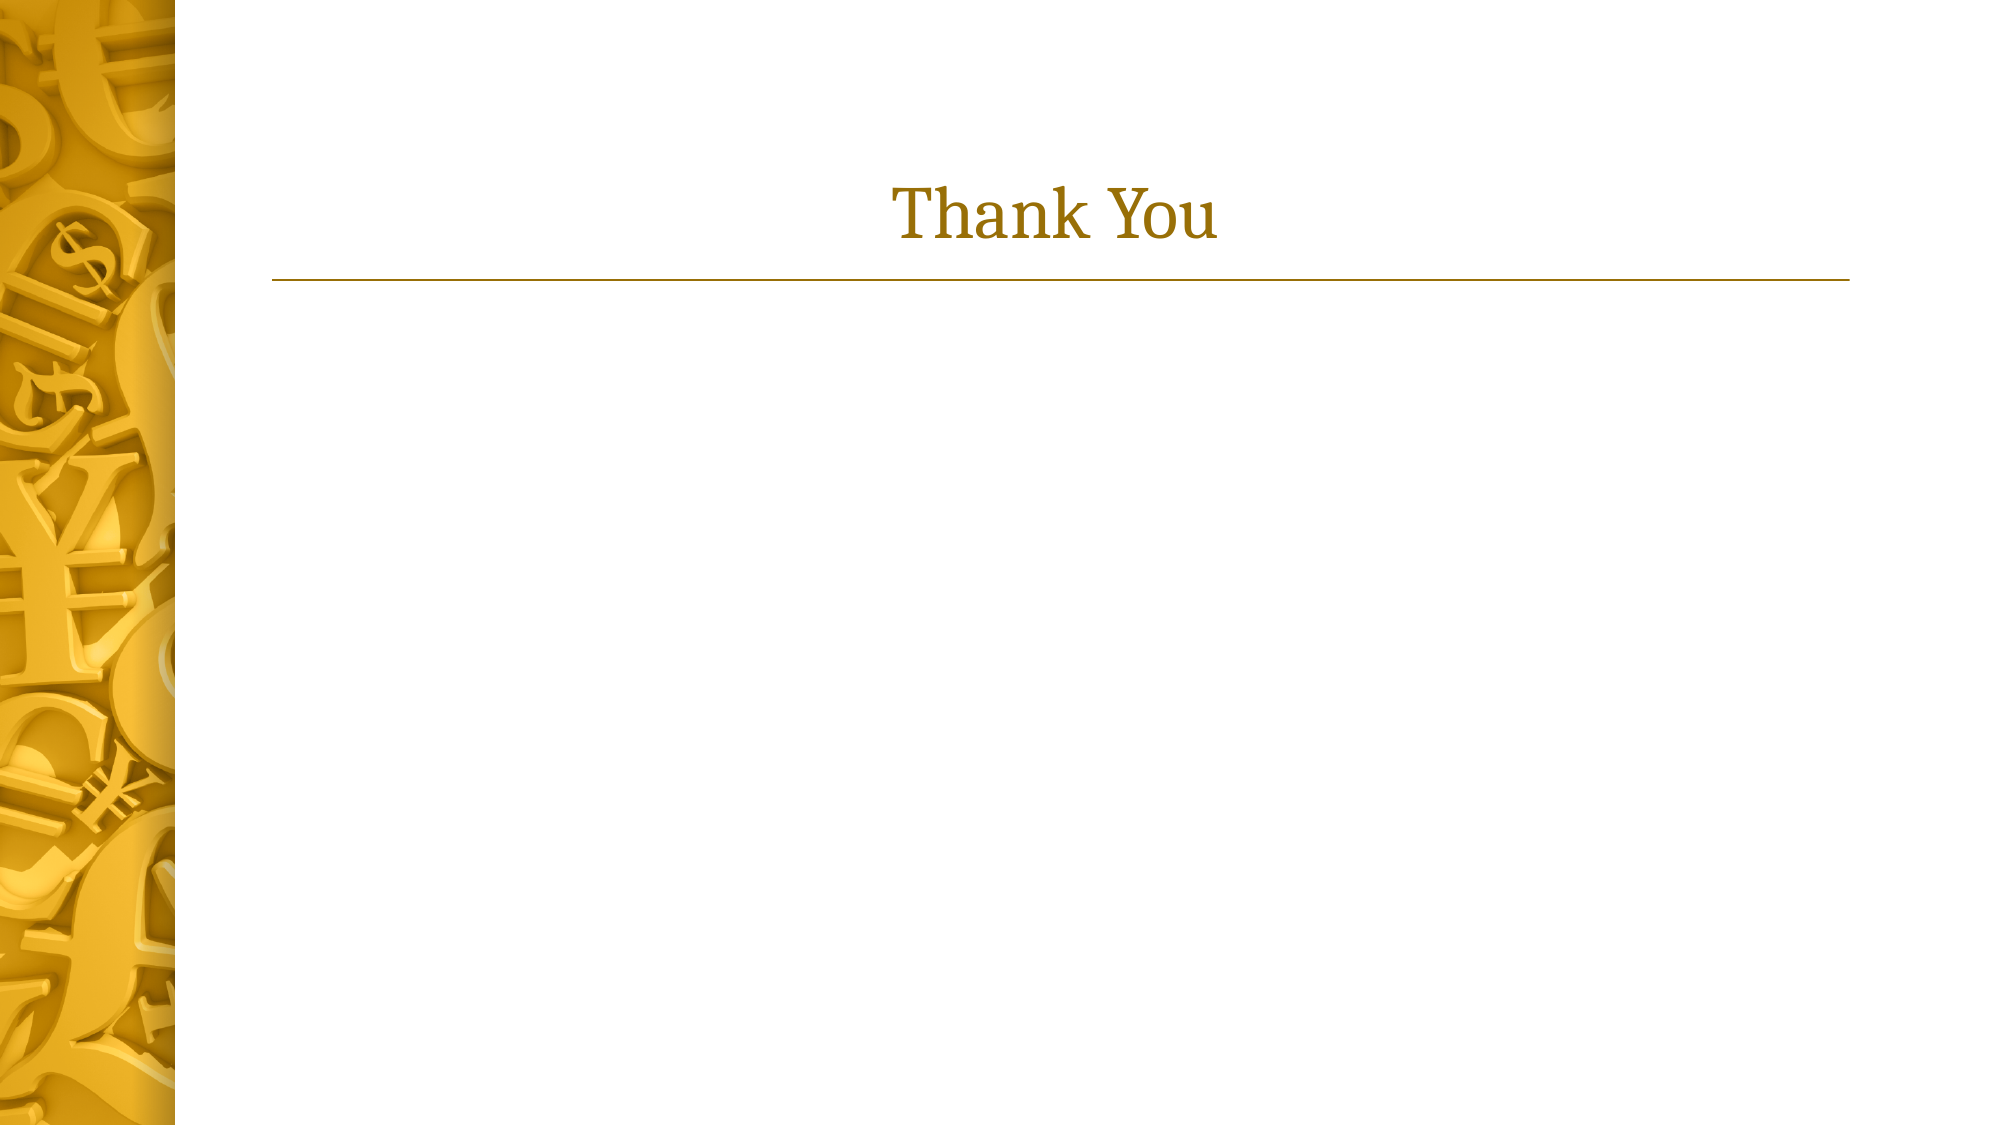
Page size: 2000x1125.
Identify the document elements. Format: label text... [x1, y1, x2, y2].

title Thank You [249, 62, 1863, 263]
picture [0, 0, 175, 1125]
